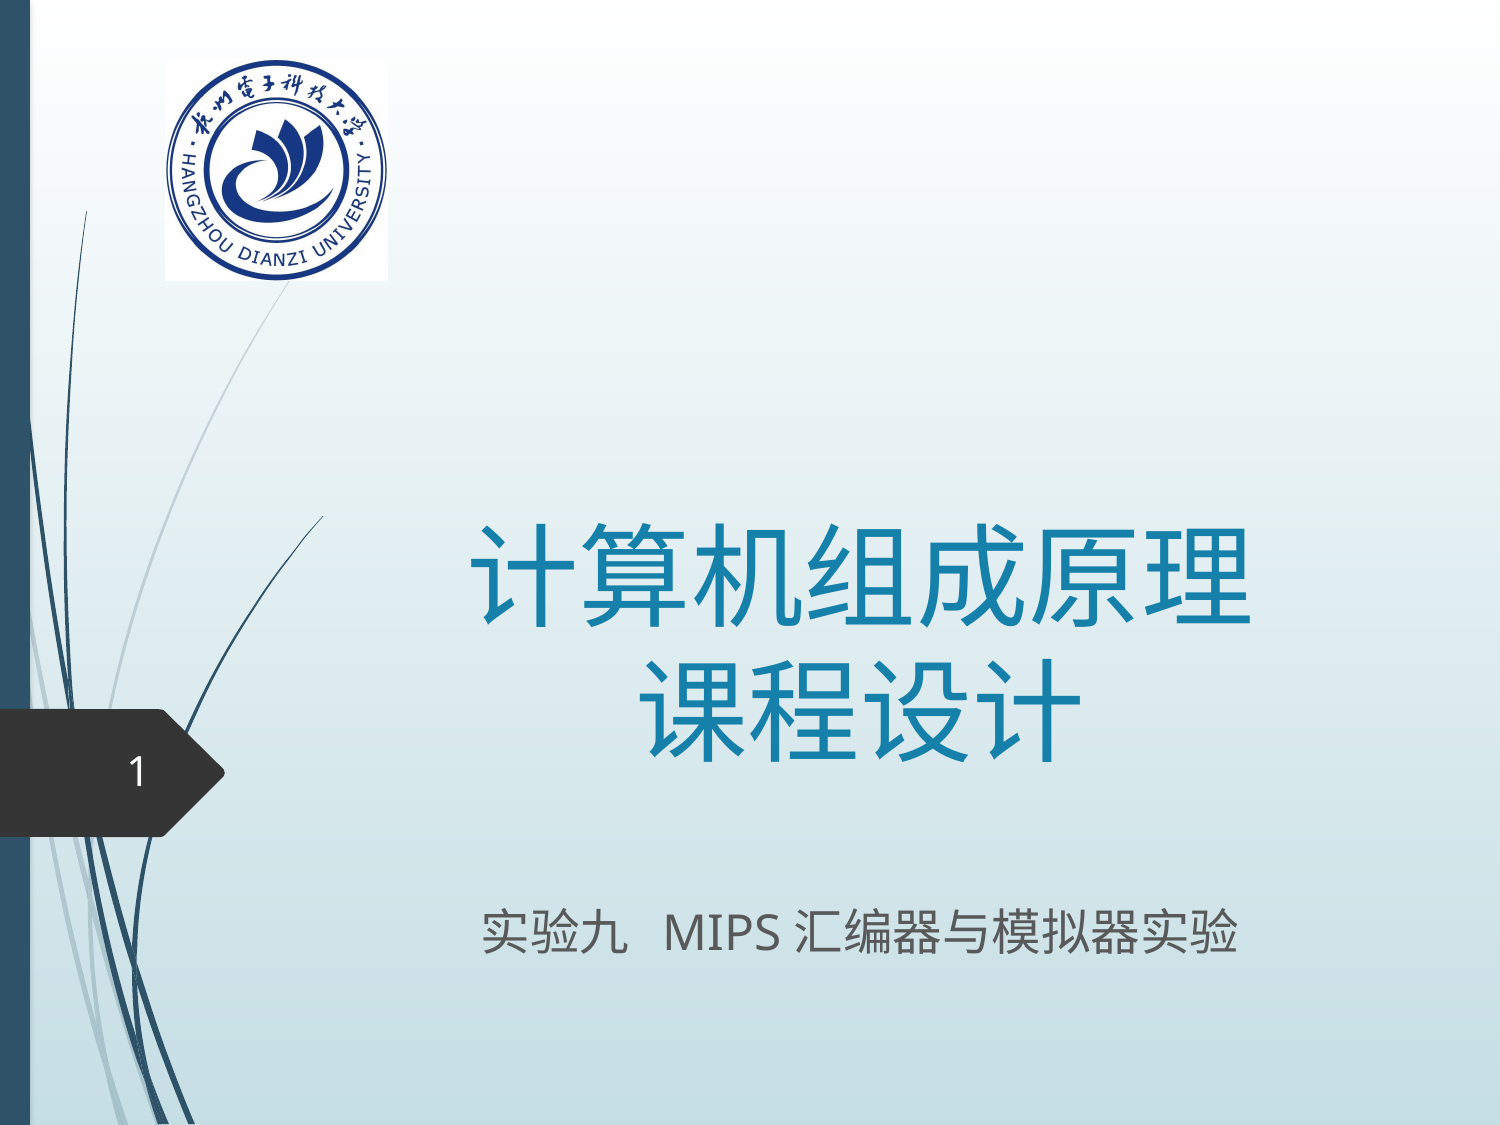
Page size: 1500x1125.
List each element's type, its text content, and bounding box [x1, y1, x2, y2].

picture [165, 58, 388, 281]
title 计算机组成原理 课程设计 [318, 412, 1402, 783]
subtitle 实验九 MIPS汇编器与模拟器实验 [318, 783, 1402, 969]
slide_number 1 [69, 743, 166, 803]
